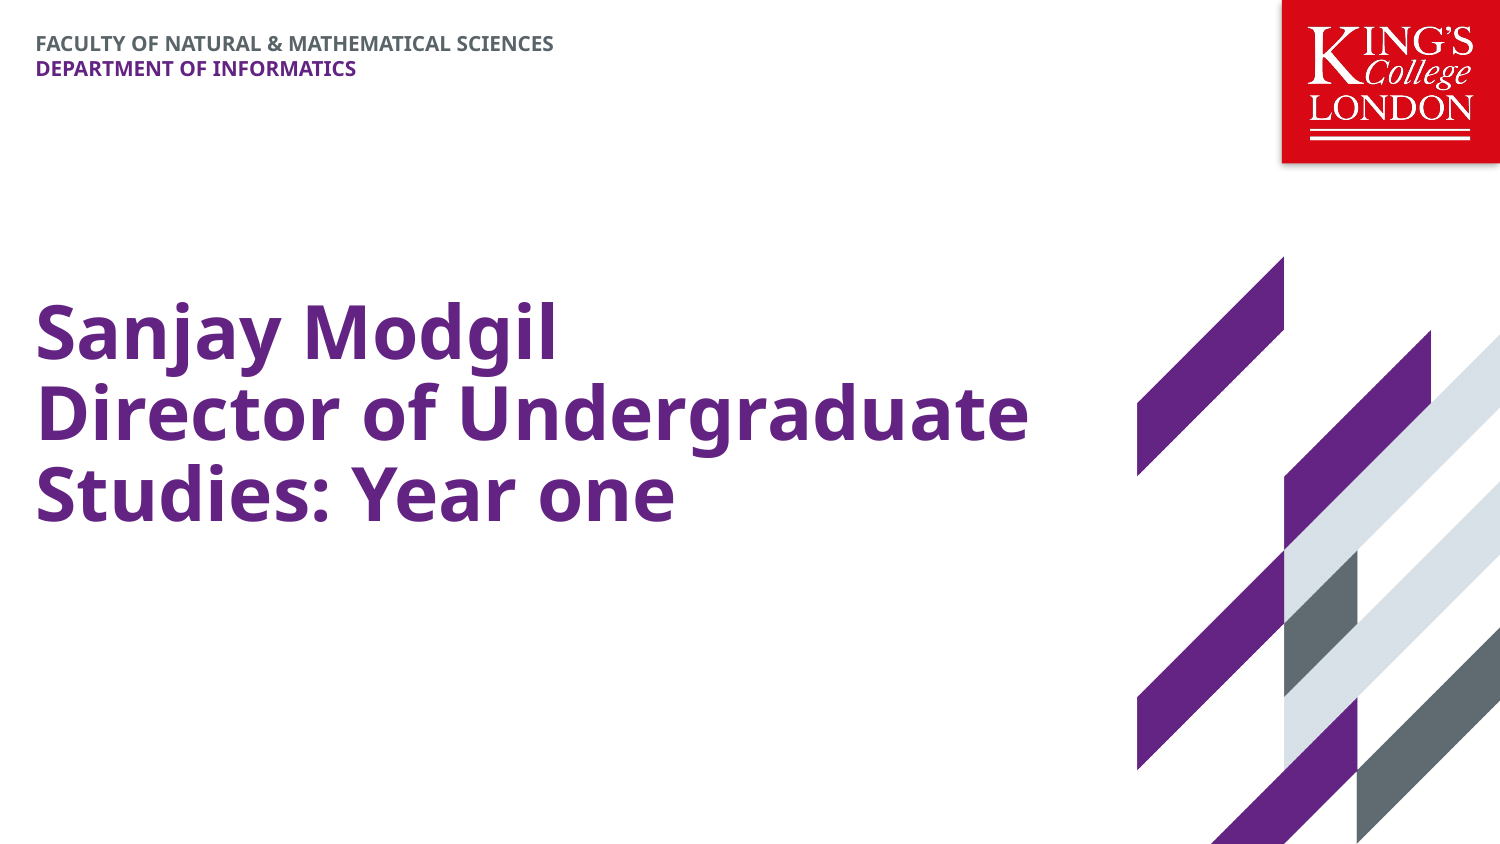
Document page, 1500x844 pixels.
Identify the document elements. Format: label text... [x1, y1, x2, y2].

list Sanjay Modgil Director of Undergraduate Studies: Year one [35, 209, 1040, 781]
picture [10, 0, 1500, 844]
